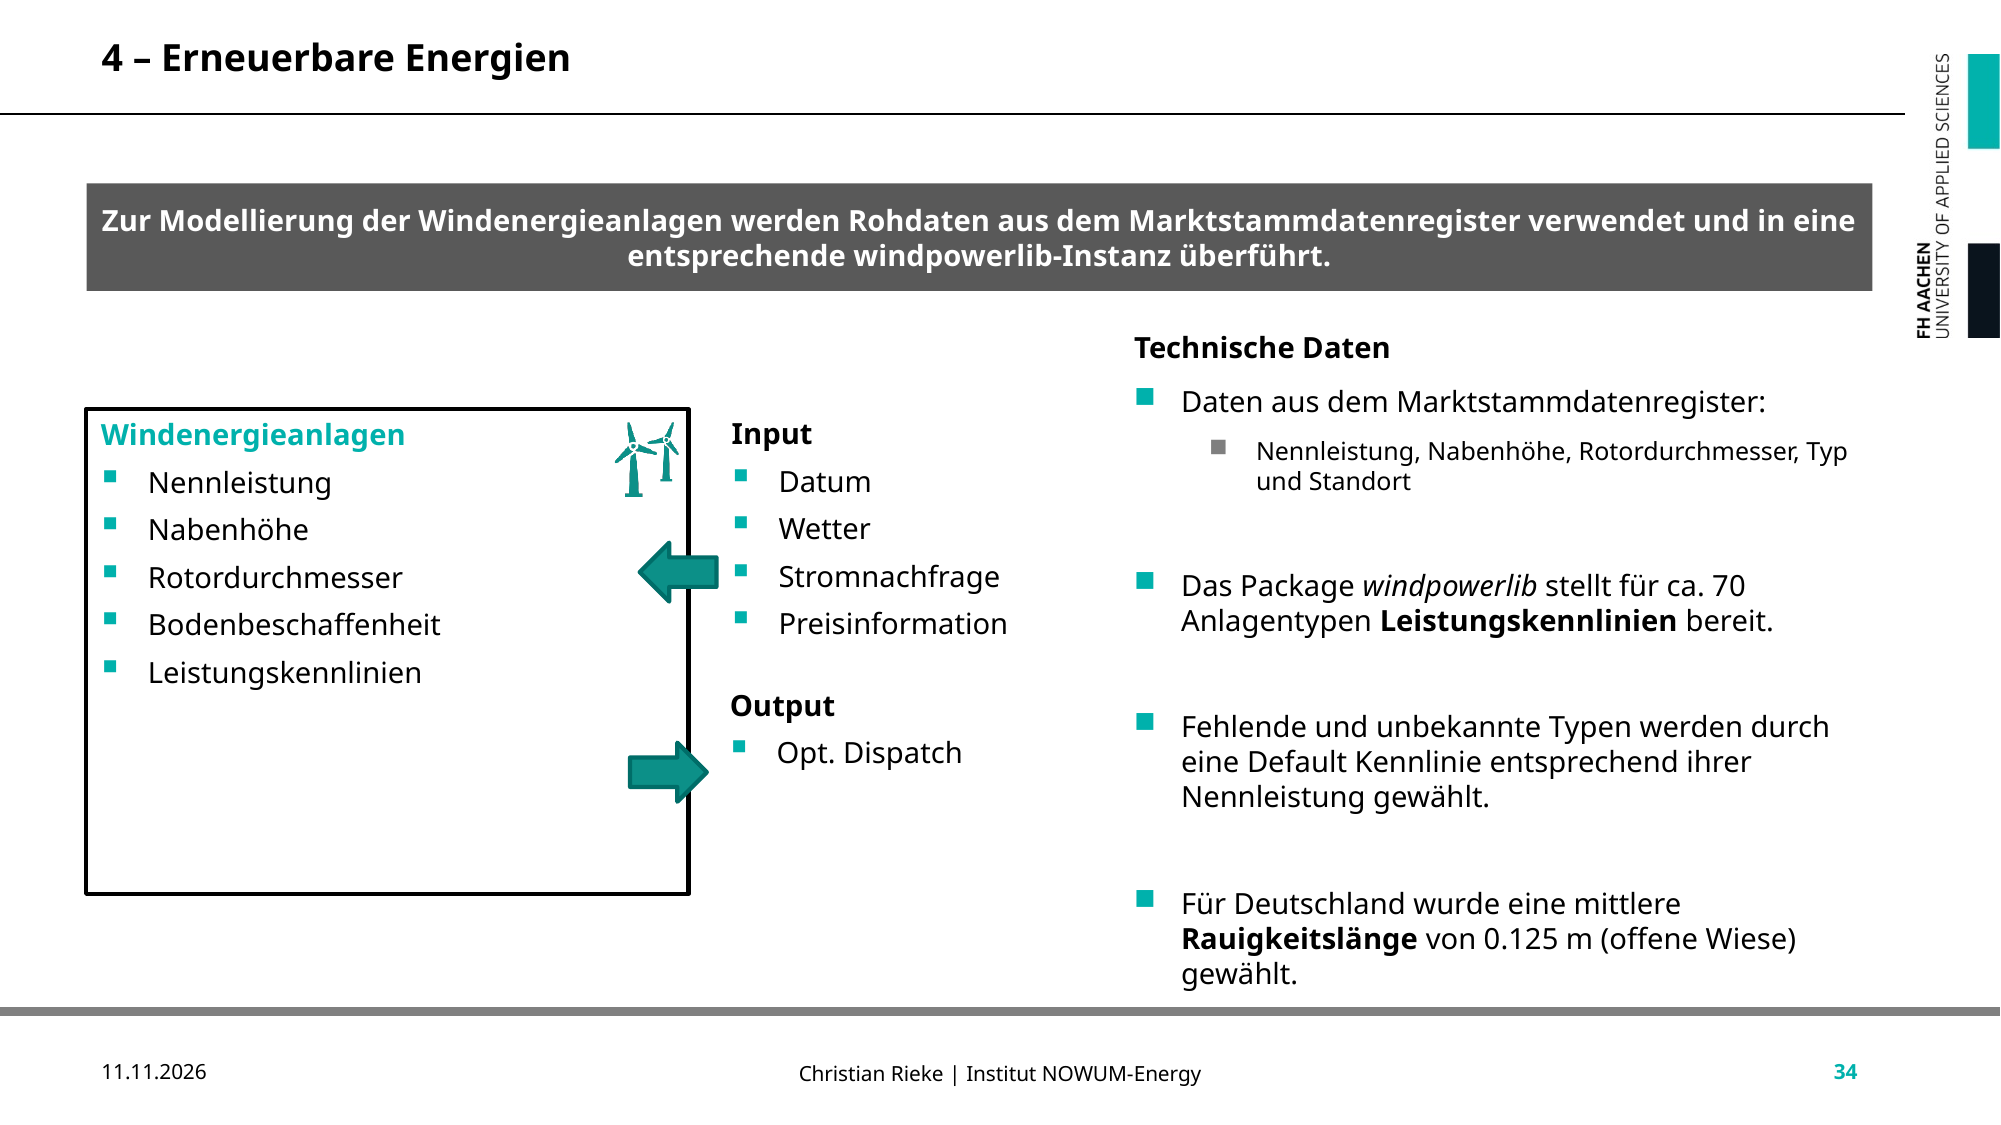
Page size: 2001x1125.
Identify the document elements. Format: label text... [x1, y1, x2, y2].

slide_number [86, 1042, 370, 1103]
list Technische Daten Daten aus dem Marktstammdatenregister: Nennleistung, Nabenhöhe, Rotordurchmesser, Typ und Standort Das Package windpowerlib stellt für ca. 70 Anlagentypen Leistungskennlinien bereit. Fehlende und unbekannte Typen werden durch eine Default Kennlinie entsprechend ihrer Nennleistung gewählt. Für Deutschland wurde eine mittlere Rauigkeitslänge von 0.125 m (offene Wiese) gewählt. [1119, 322, 1873, 981]
picture [1905, 54, 2000, 338]
slide_number 34 [1740, 1042, 1873, 1103]
list 4 – Erneuerbare Energien [86, 15, 1873, 98]
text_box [85, 408, 1142, 895]
footer Christian Rieke | Institut NOWUM-Energy [527, 1042, 1473, 1103]
list Zur Modellierung der Windenergieanlagen werden Rohdaten aus dem Marktstammdatenregister verwendet und in eine entsprechende windpowerlib-Instanz überführt. [86, 183, 1873, 291]
